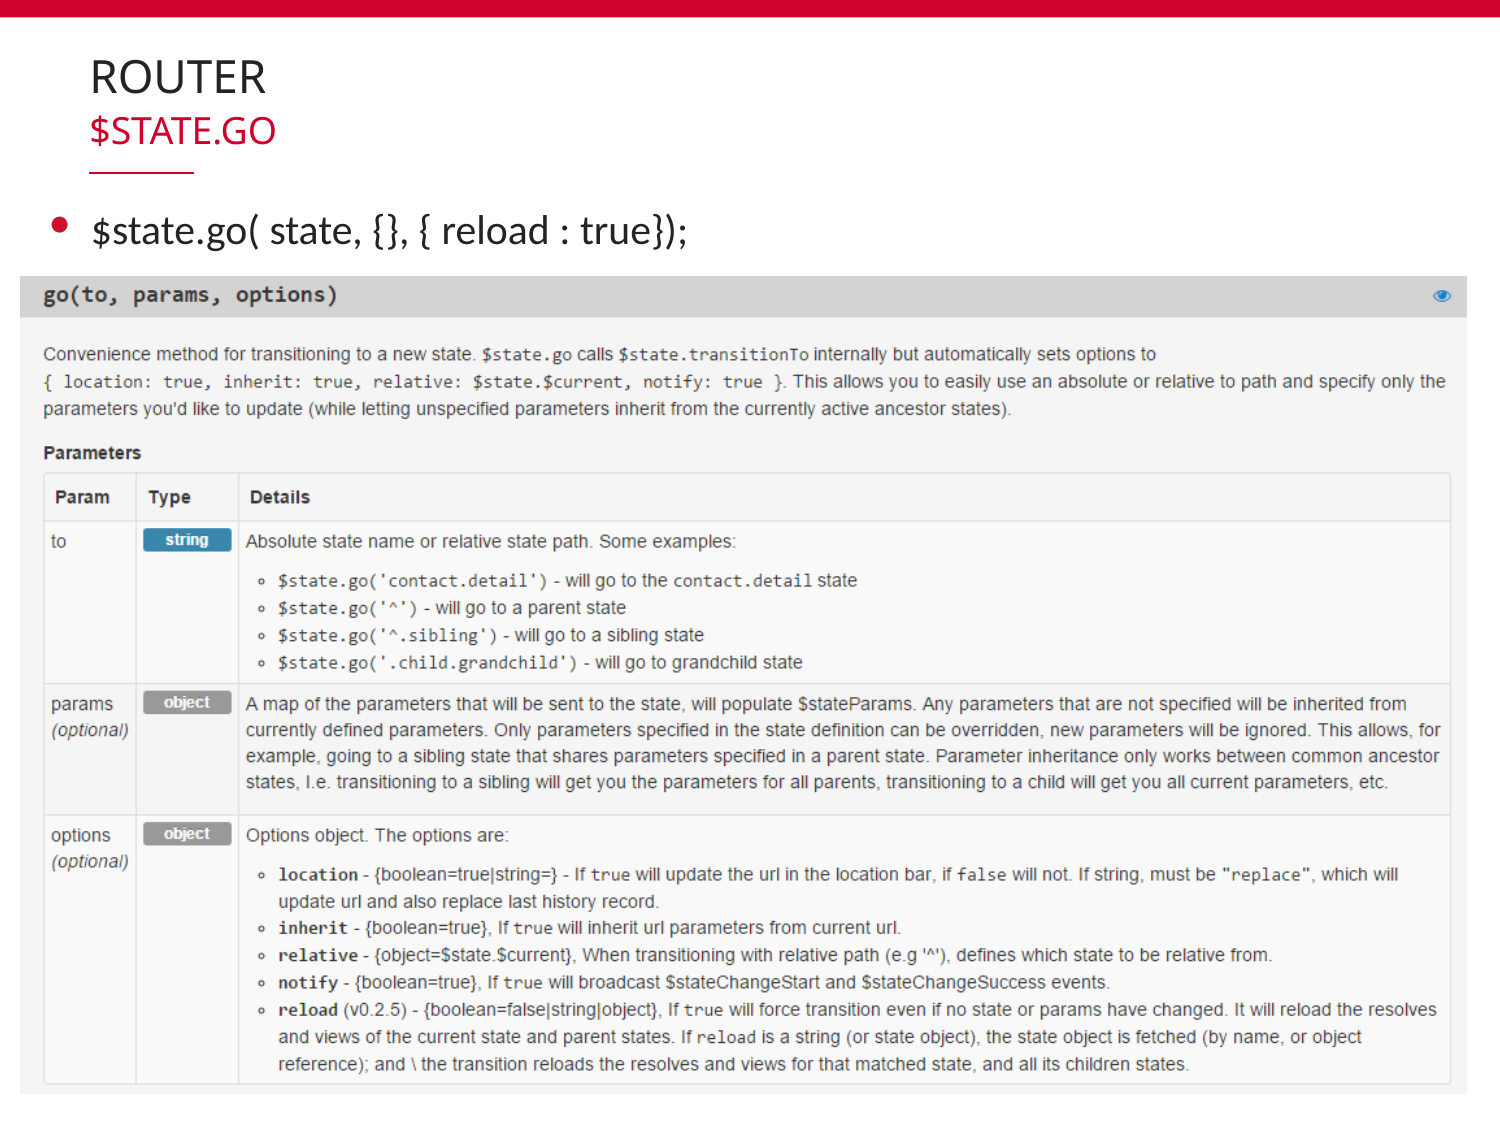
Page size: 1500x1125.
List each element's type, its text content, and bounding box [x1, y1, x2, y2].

title Router [89, 51, 1409, 107]
list $state.go( state, {}, { reload : true}); [46, 202, 1374, 274]
picture [46, 214, 73, 241]
picture [19, 276, 1467, 1099]
list $state.go [89, 107, 1409, 152]
